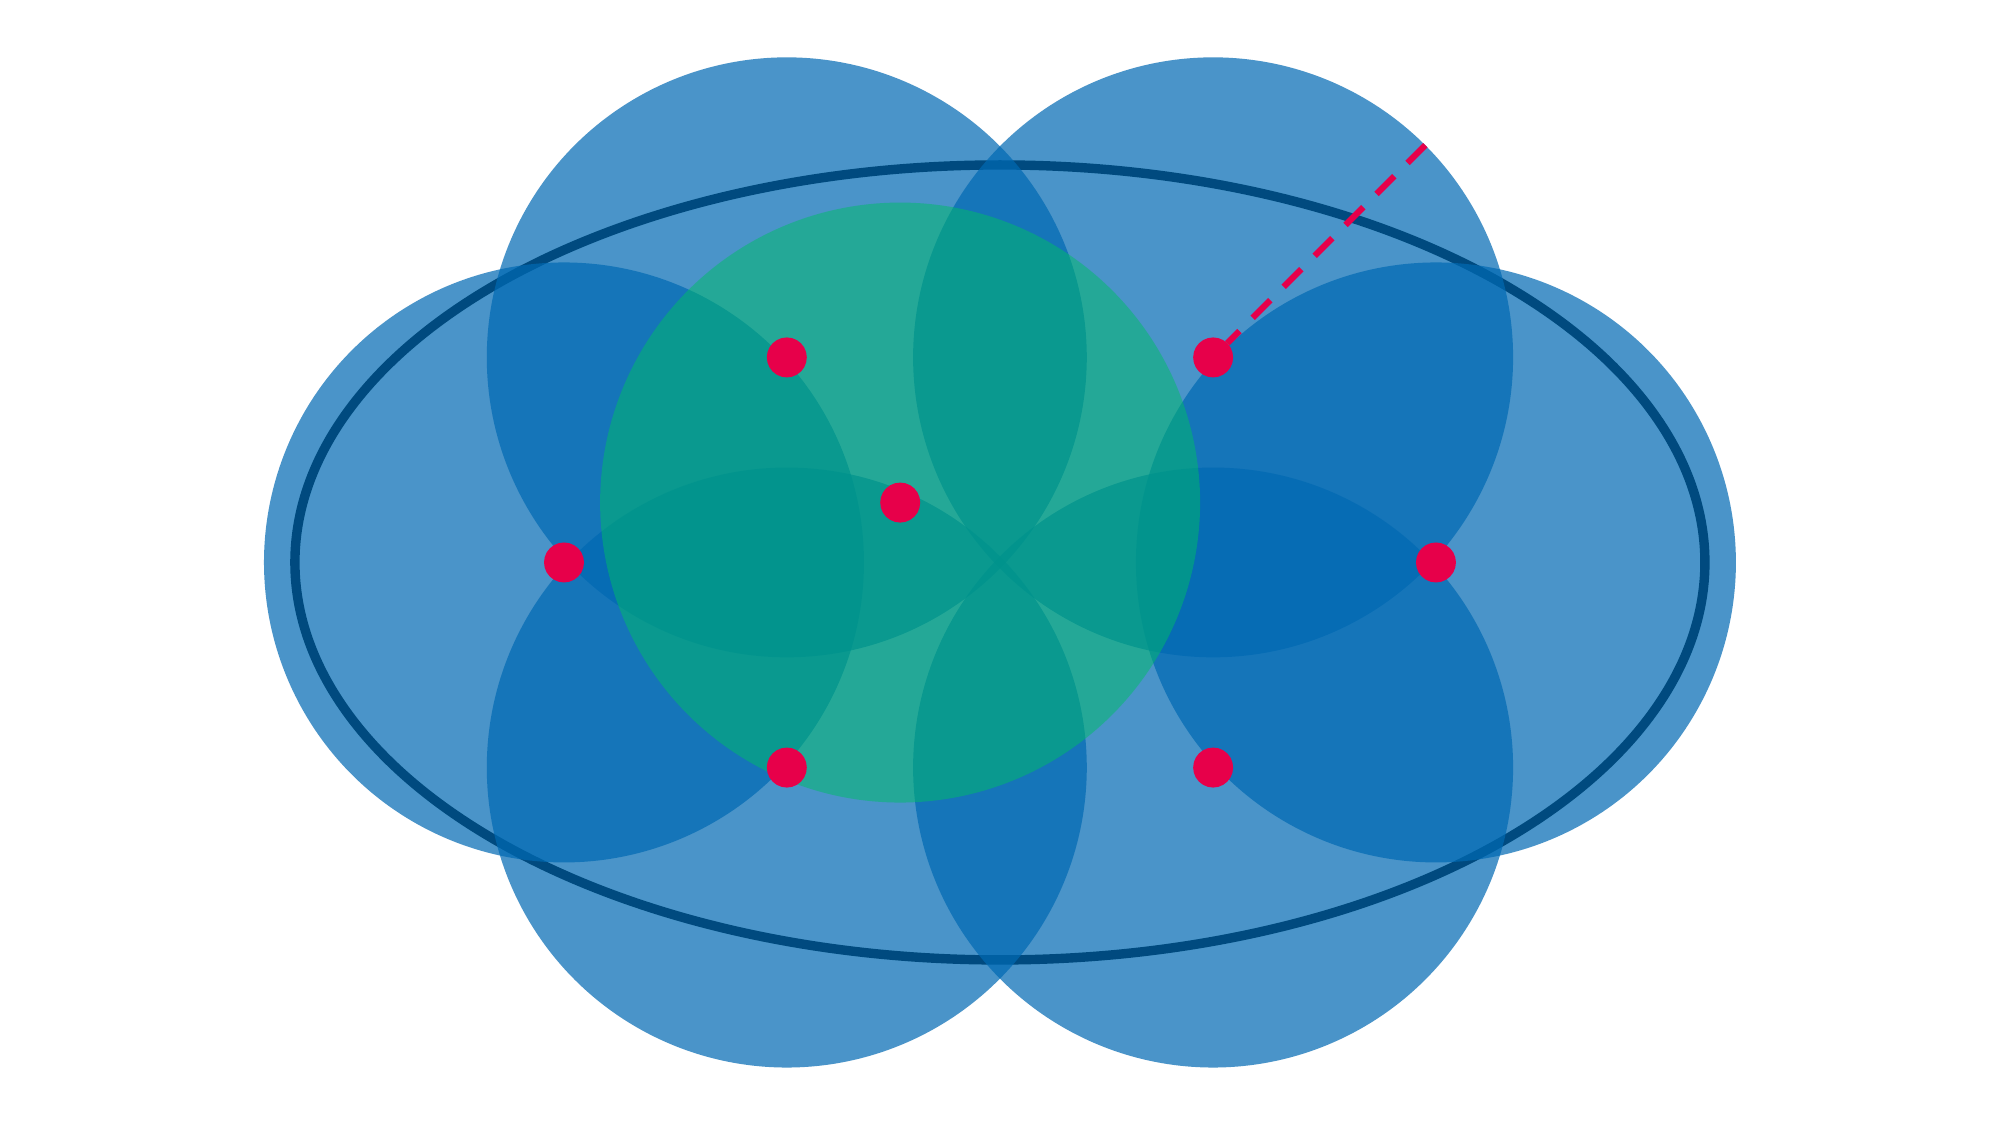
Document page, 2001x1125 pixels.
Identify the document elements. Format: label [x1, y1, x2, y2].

text_box [264, 57, 1736, 1068]
